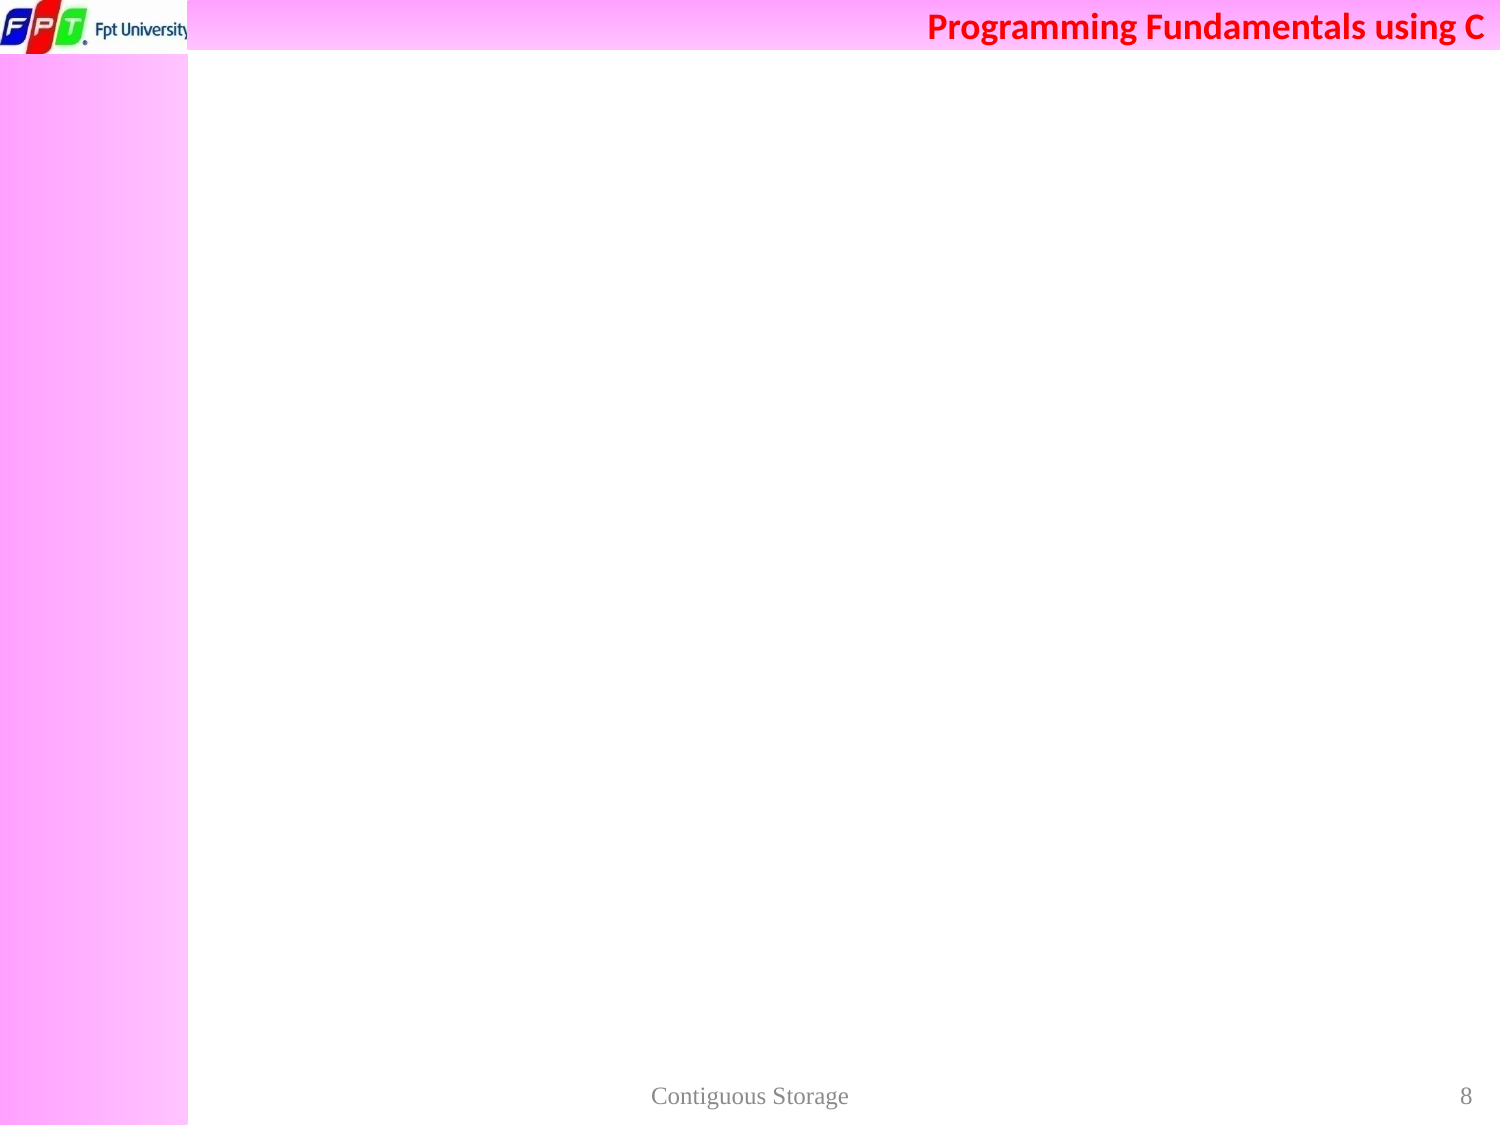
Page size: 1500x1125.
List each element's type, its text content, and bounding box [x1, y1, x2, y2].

footer Contiguous Storage [512, 1074, 988, 1116]
slide_number 8 [1137, 1074, 1488, 1116]
picture [0, 0, 191, 54]
